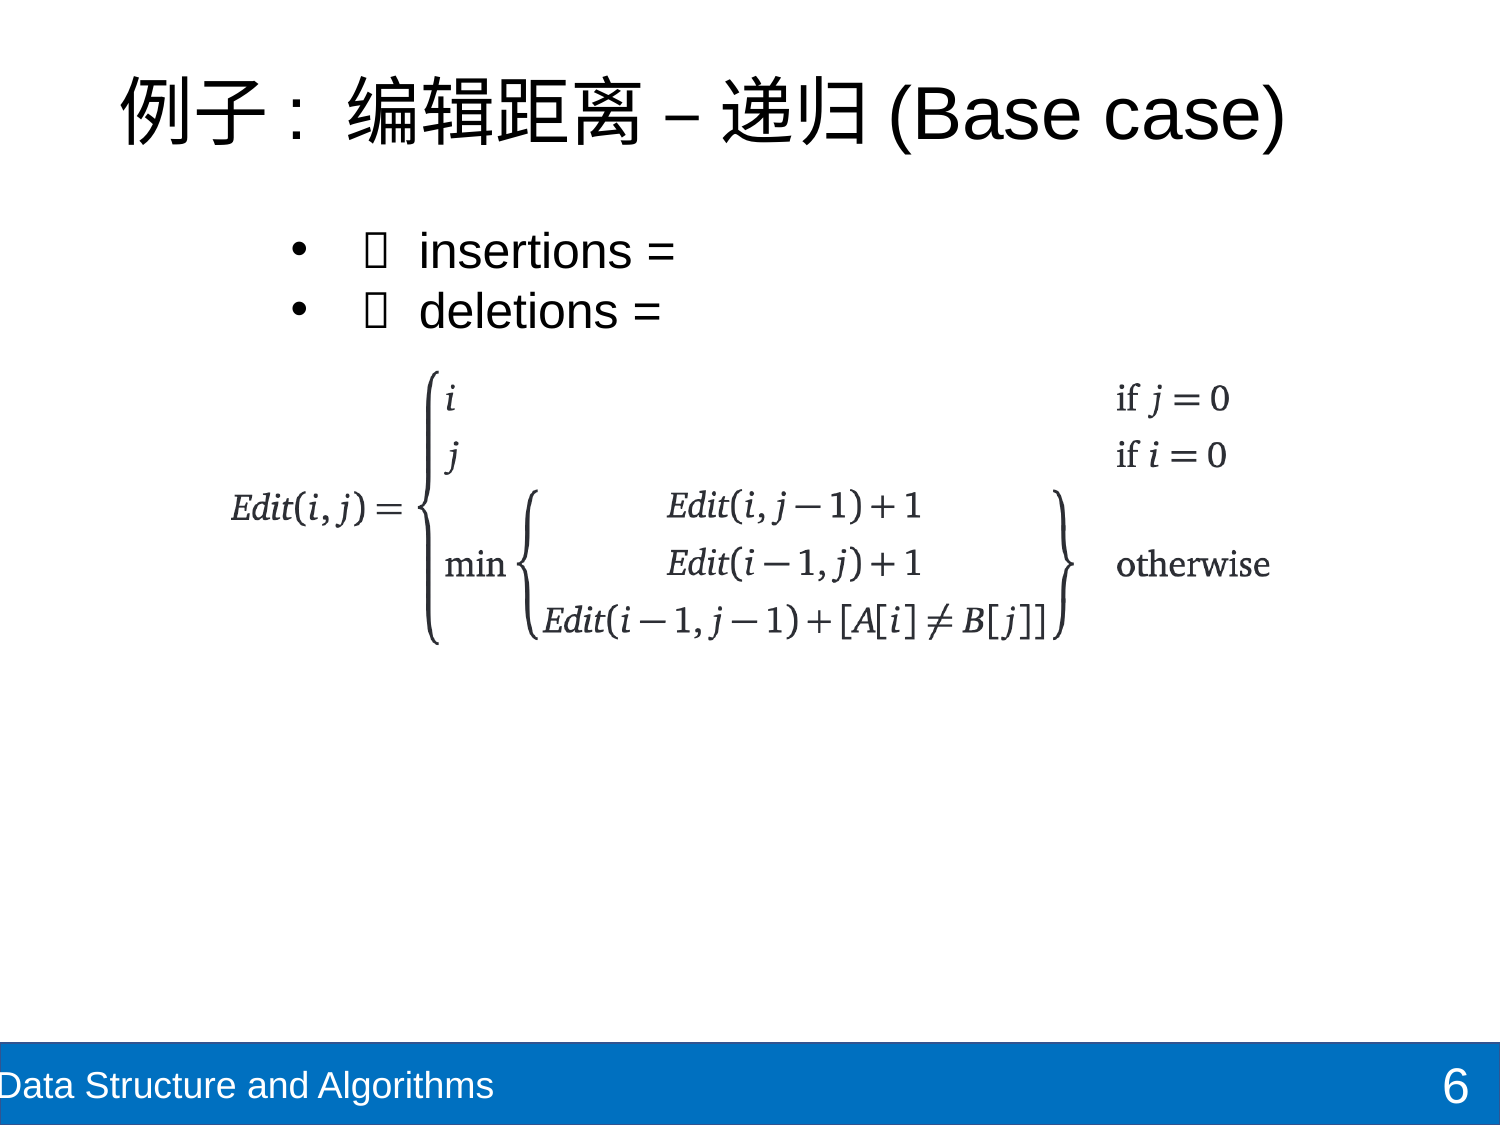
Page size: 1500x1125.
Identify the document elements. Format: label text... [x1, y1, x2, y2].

slide_number 6 [1147, 1054, 1485, 1114]
picture [197, 336, 1316, 675]
title 例子: 编辑距离 – 递归(Base case) [103, 59, 1397, 171]
